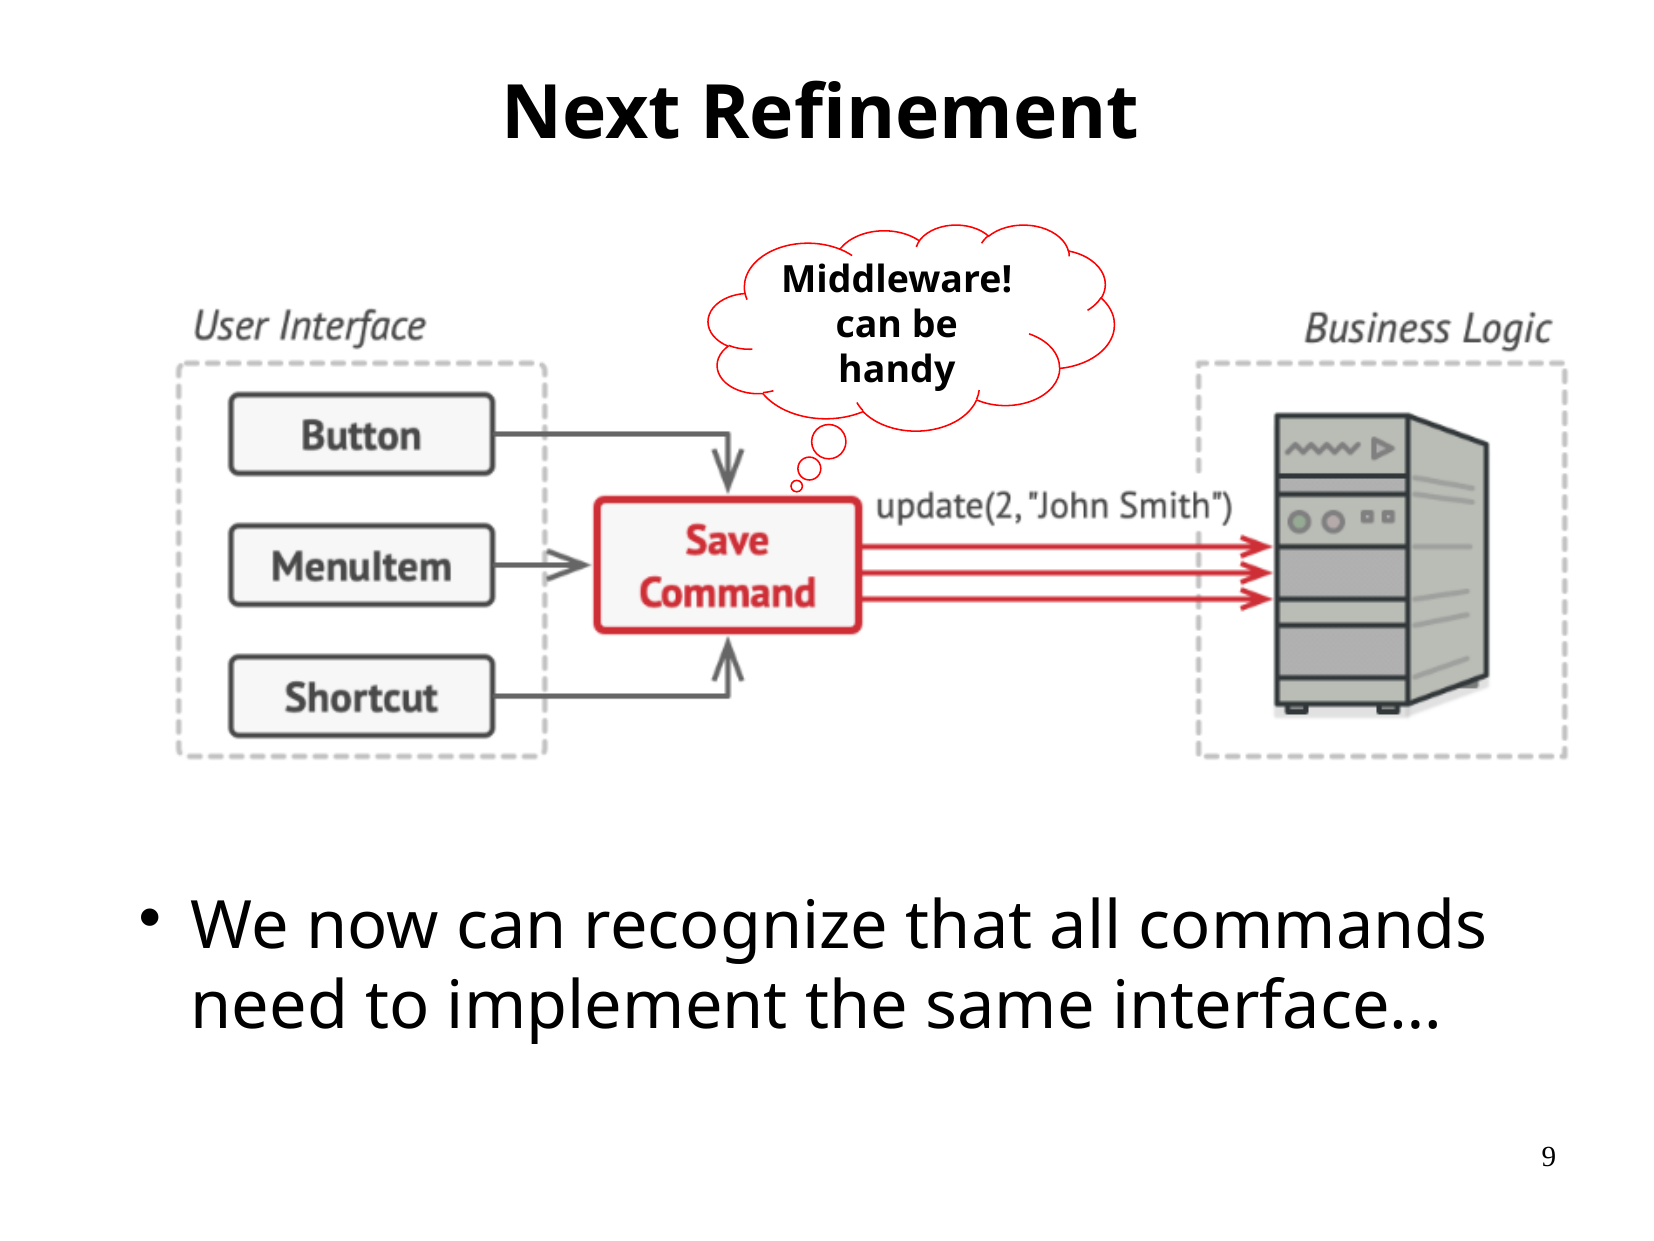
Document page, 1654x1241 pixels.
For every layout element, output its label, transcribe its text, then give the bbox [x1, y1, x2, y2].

list We now can recognize that all commands need to implement the same interface… [121, 881, 1532, 1069]
text_box Middleware! can be handy [754, 225, 1095, 263]
title Next Refinement [115, 11, 1526, 218]
picture [139, 264, 1608, 783]
